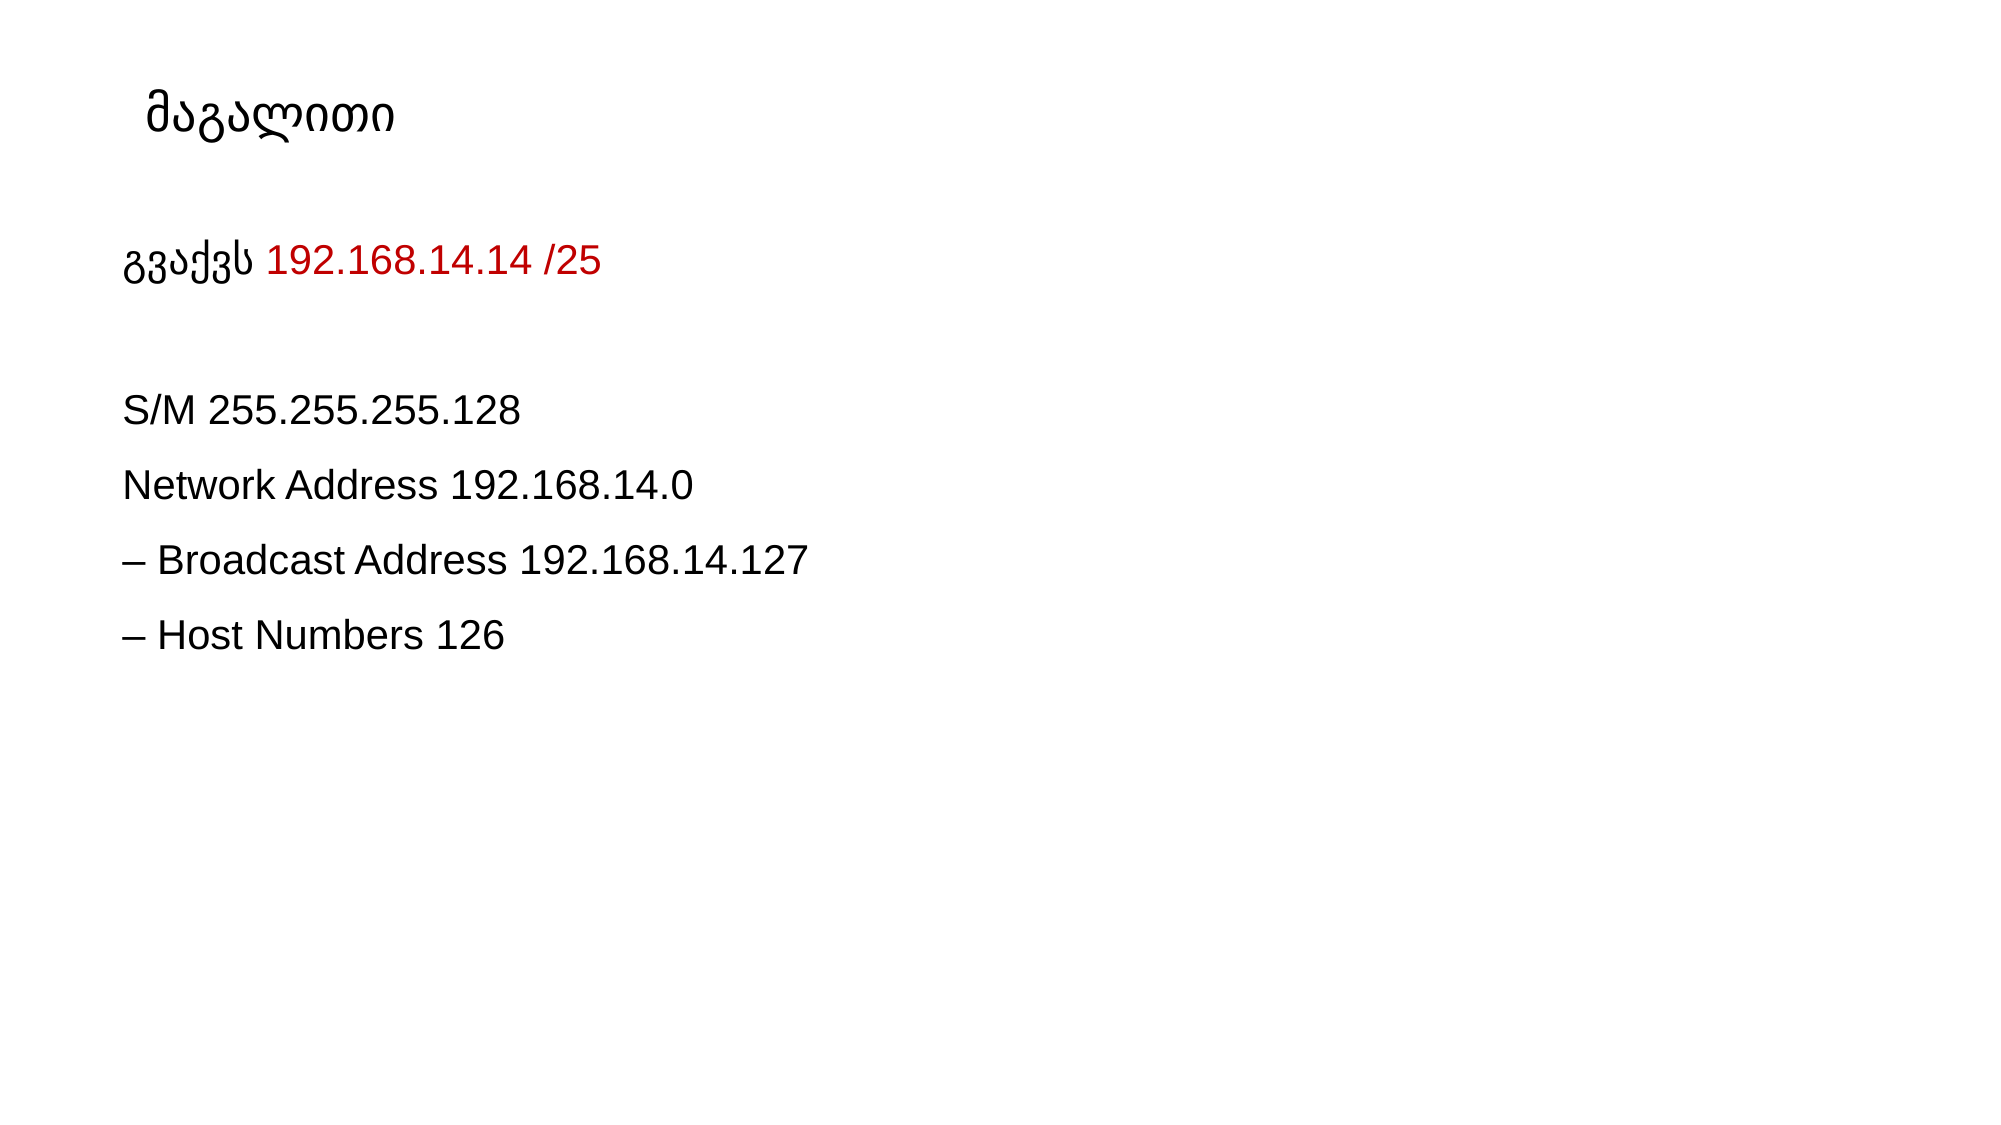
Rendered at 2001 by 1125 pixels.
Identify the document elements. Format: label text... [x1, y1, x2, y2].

text_box მაგალითი [130, 73, 1386, 149]
text_box გვაქვს 192.168.14.14 /25 S/M 255.255.255.128 Network Address 192.168.14.0 – Broadcast Address 192.168.14.127 – Host Numbers 126 [107, 200, 837, 666]
